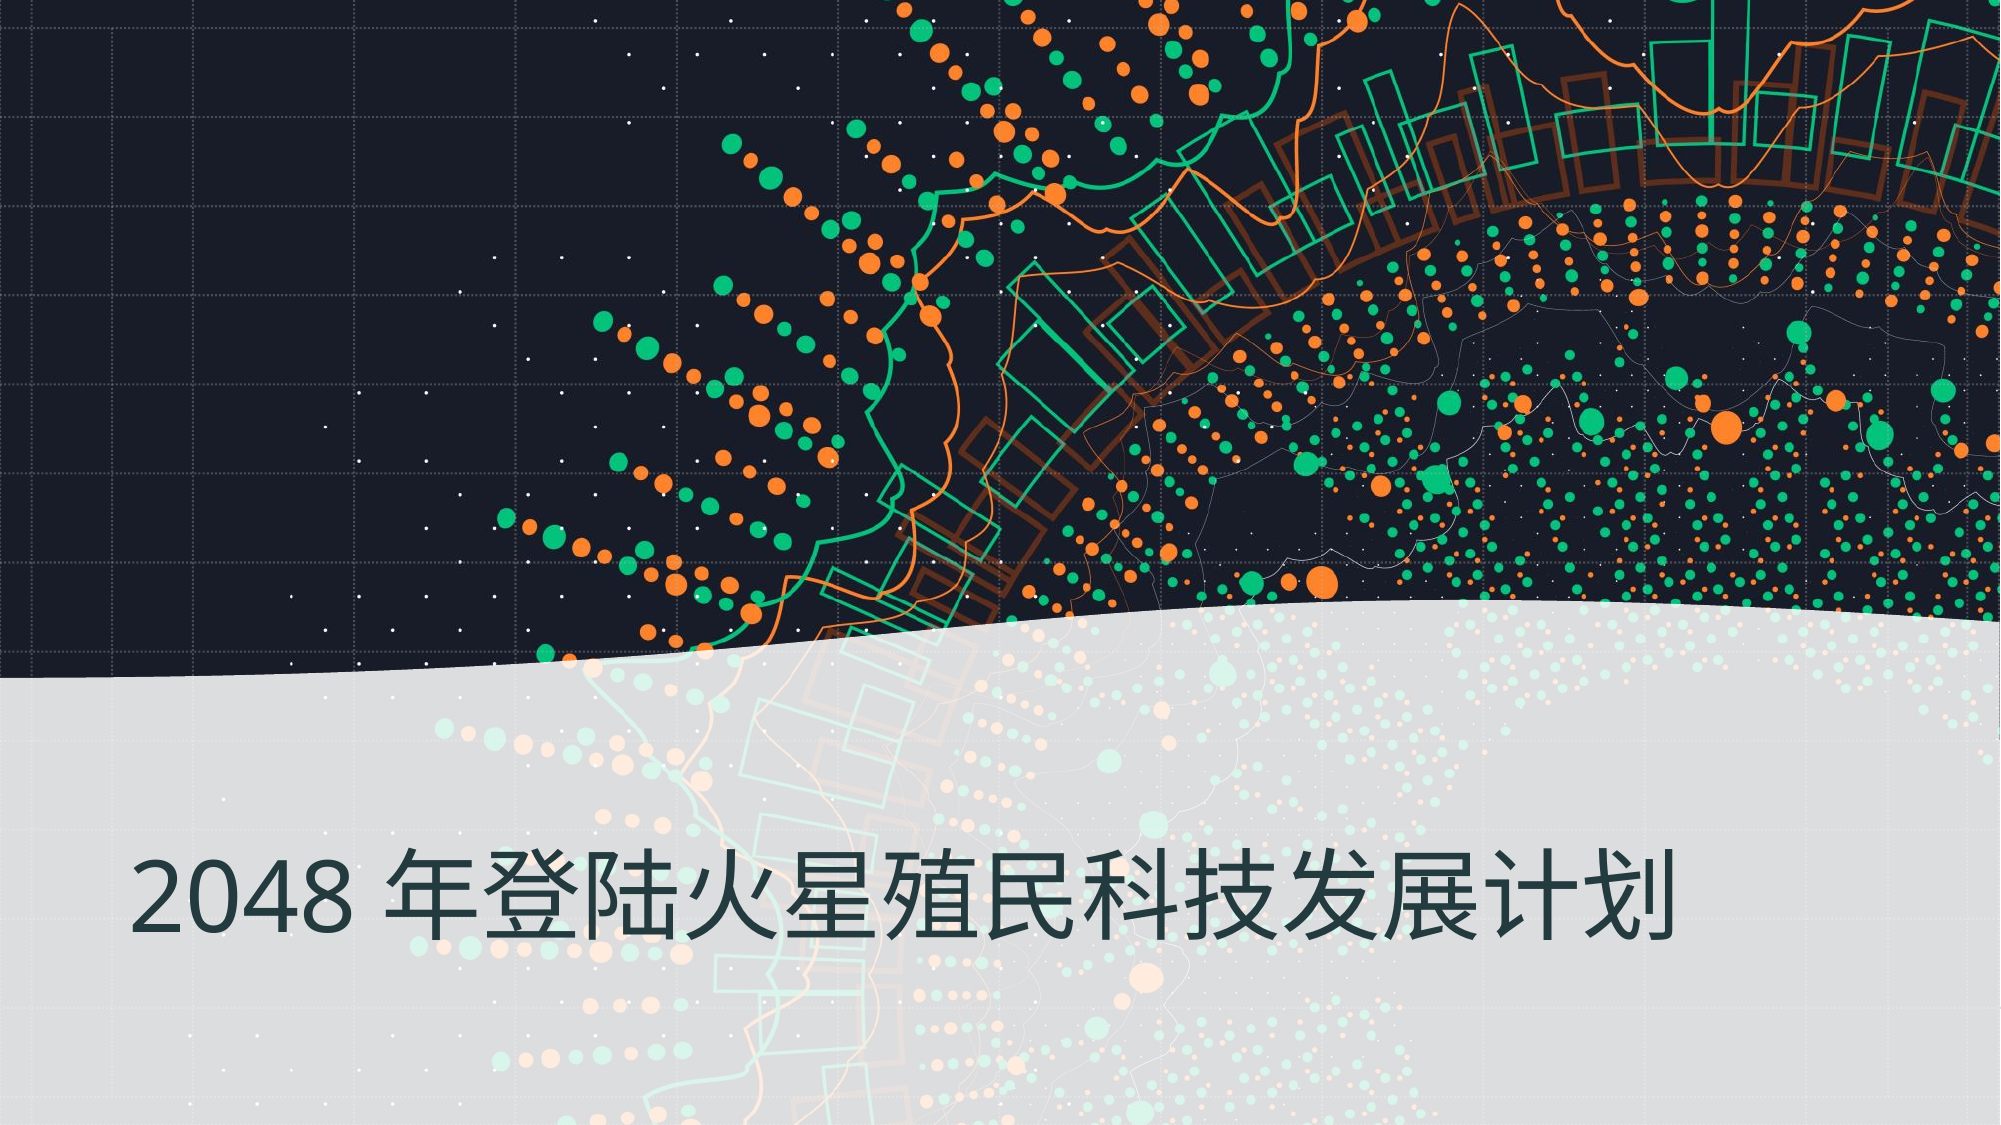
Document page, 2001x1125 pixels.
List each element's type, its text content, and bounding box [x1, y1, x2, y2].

title 2048年登陆火星殖民科技发展计划 [113, 723, 1808, 960]
picture [0, 0, 2000, 677]
